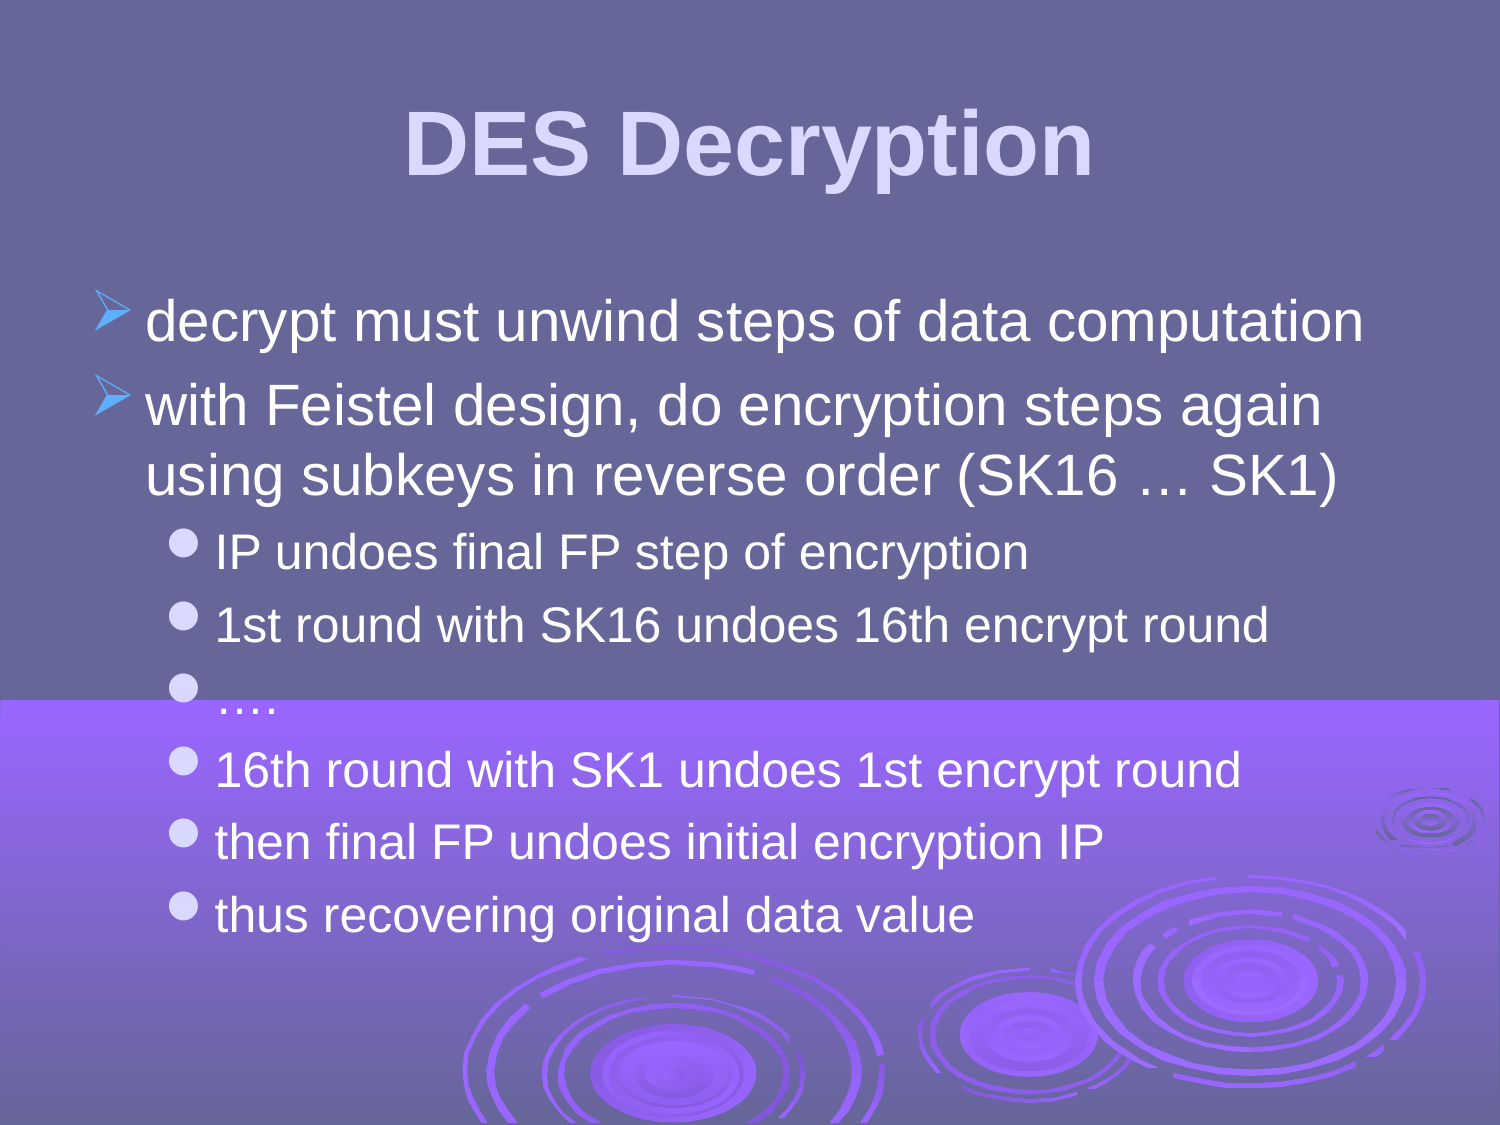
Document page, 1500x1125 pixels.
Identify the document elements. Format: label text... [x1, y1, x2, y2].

text_box DES Decryption [74, 45, 1425, 233]
text_box decrypt must unwind steps of data computation with Feistel design, do encryption steps again using subkeys in reverse order (SK16 … SK1) IP undoes final FP step of encryption 1st round with SK16 undoes 16th encrypt round …. 16th round with SK1 undoes 1st encrypt round then final FP undoes initial encryption IP thus recovering original data value [74, 274, 1425, 1006]
picture [929, 1006, 1122, 1095]
